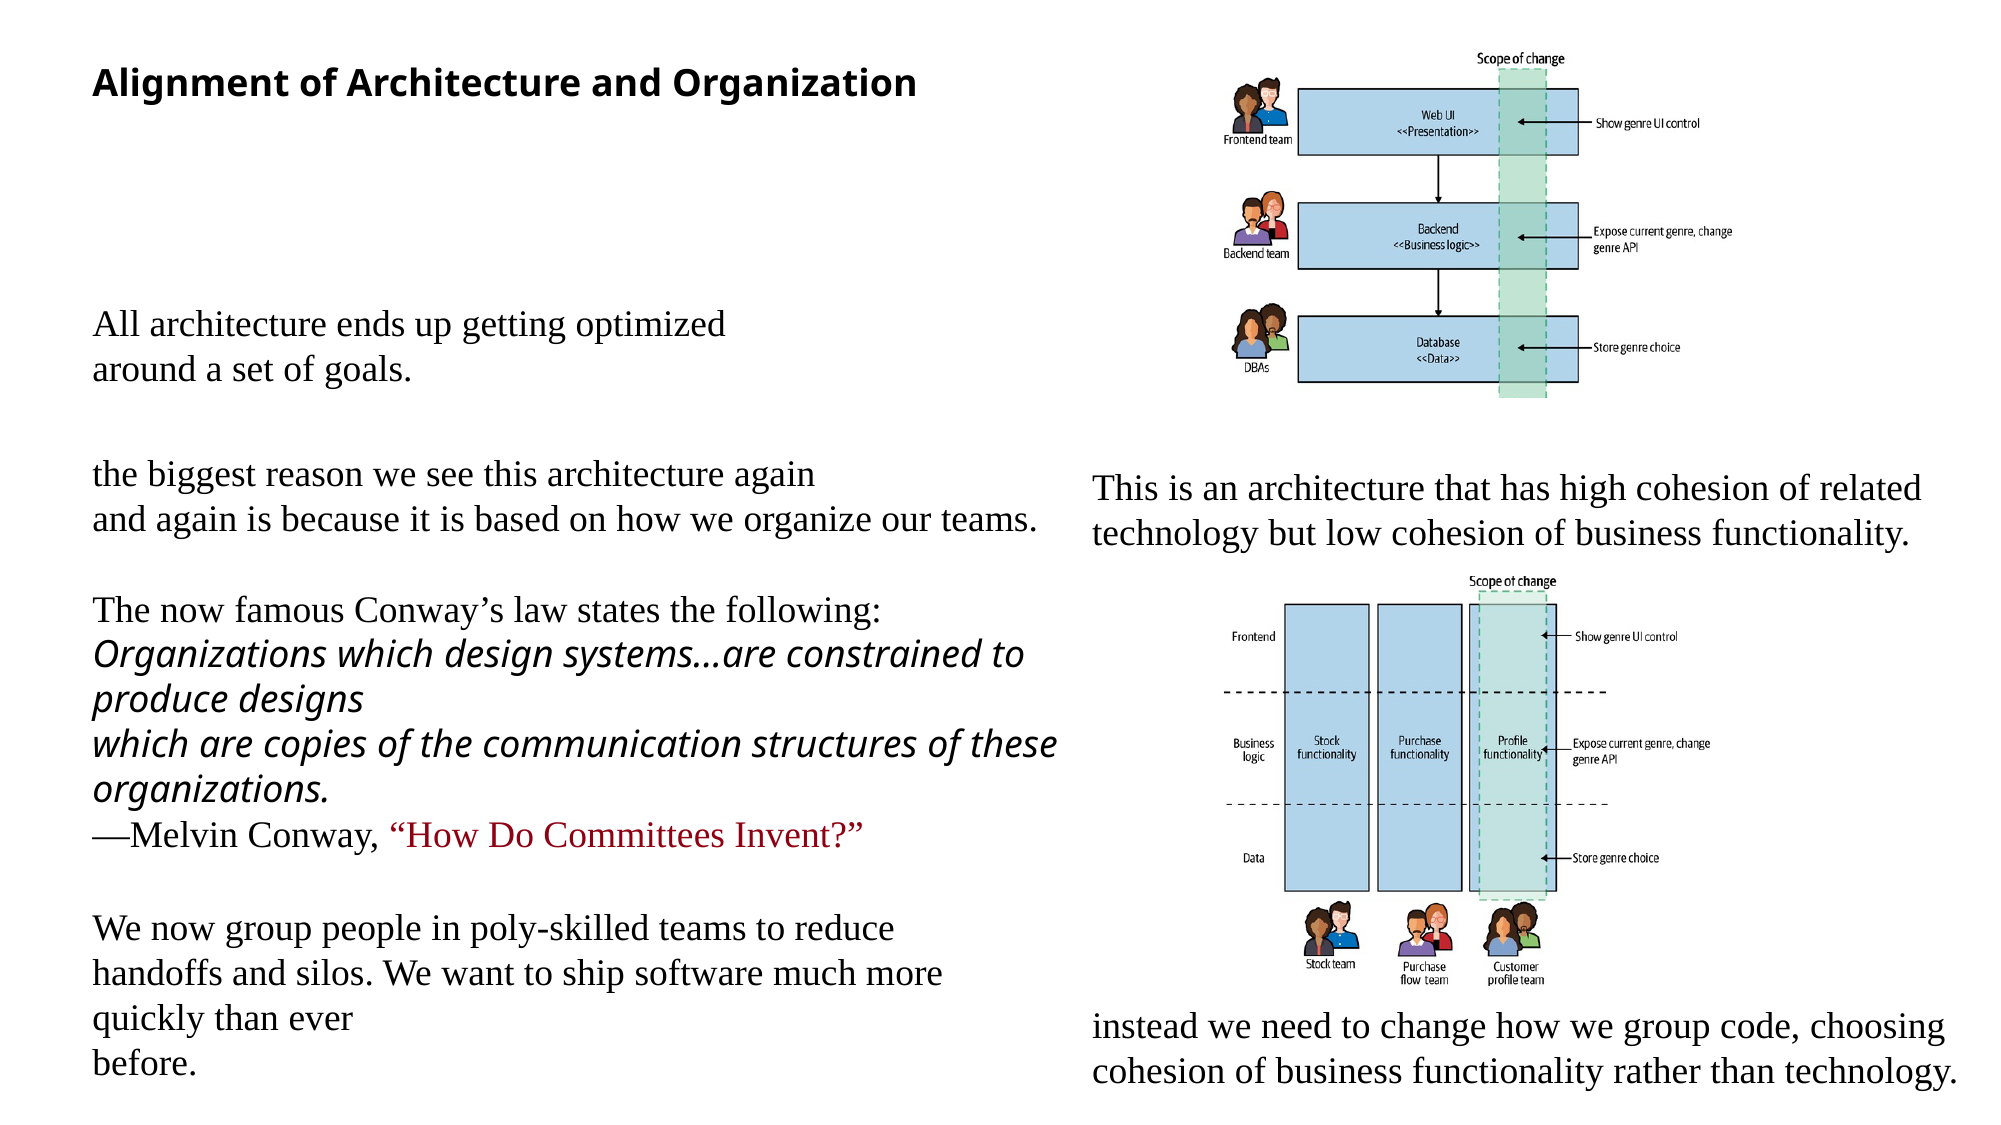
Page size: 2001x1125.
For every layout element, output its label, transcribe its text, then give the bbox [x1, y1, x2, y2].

picture [1223, 51, 1733, 398]
text_box the biggest reason we see this architecture again and again is because it is based on how we organize our teams. [77, 441, 1078, 547]
picture [1223, 576, 1711, 986]
text_box We now group people in poly-skilled teams to reduce handoffs and silos. We want to ship software much more quickly than ever before. [77, 895, 1078, 1091]
text_box All architecture ends up getting optimized around a set of goals. [77, 291, 1078, 397]
text_box instead we need to change how we group code, choosing cohesion of business functionality rather than technology. [1077, 994, 2000, 1099]
text_box This is an architecture that has high cohesion of related technology but low cohesion of business functionality. [1077, 455, 2000, 561]
text_box The now famous Conway’s law states the following: Organizations which design systems...are constrained to produce designs which are copies of the communication structures of these organizations. —Melvin Conway, “How Do Committees Invent?” [77, 577, 1078, 862]
text_box Alignment of Architecture and Organization [77, 51, 1078, 112]
